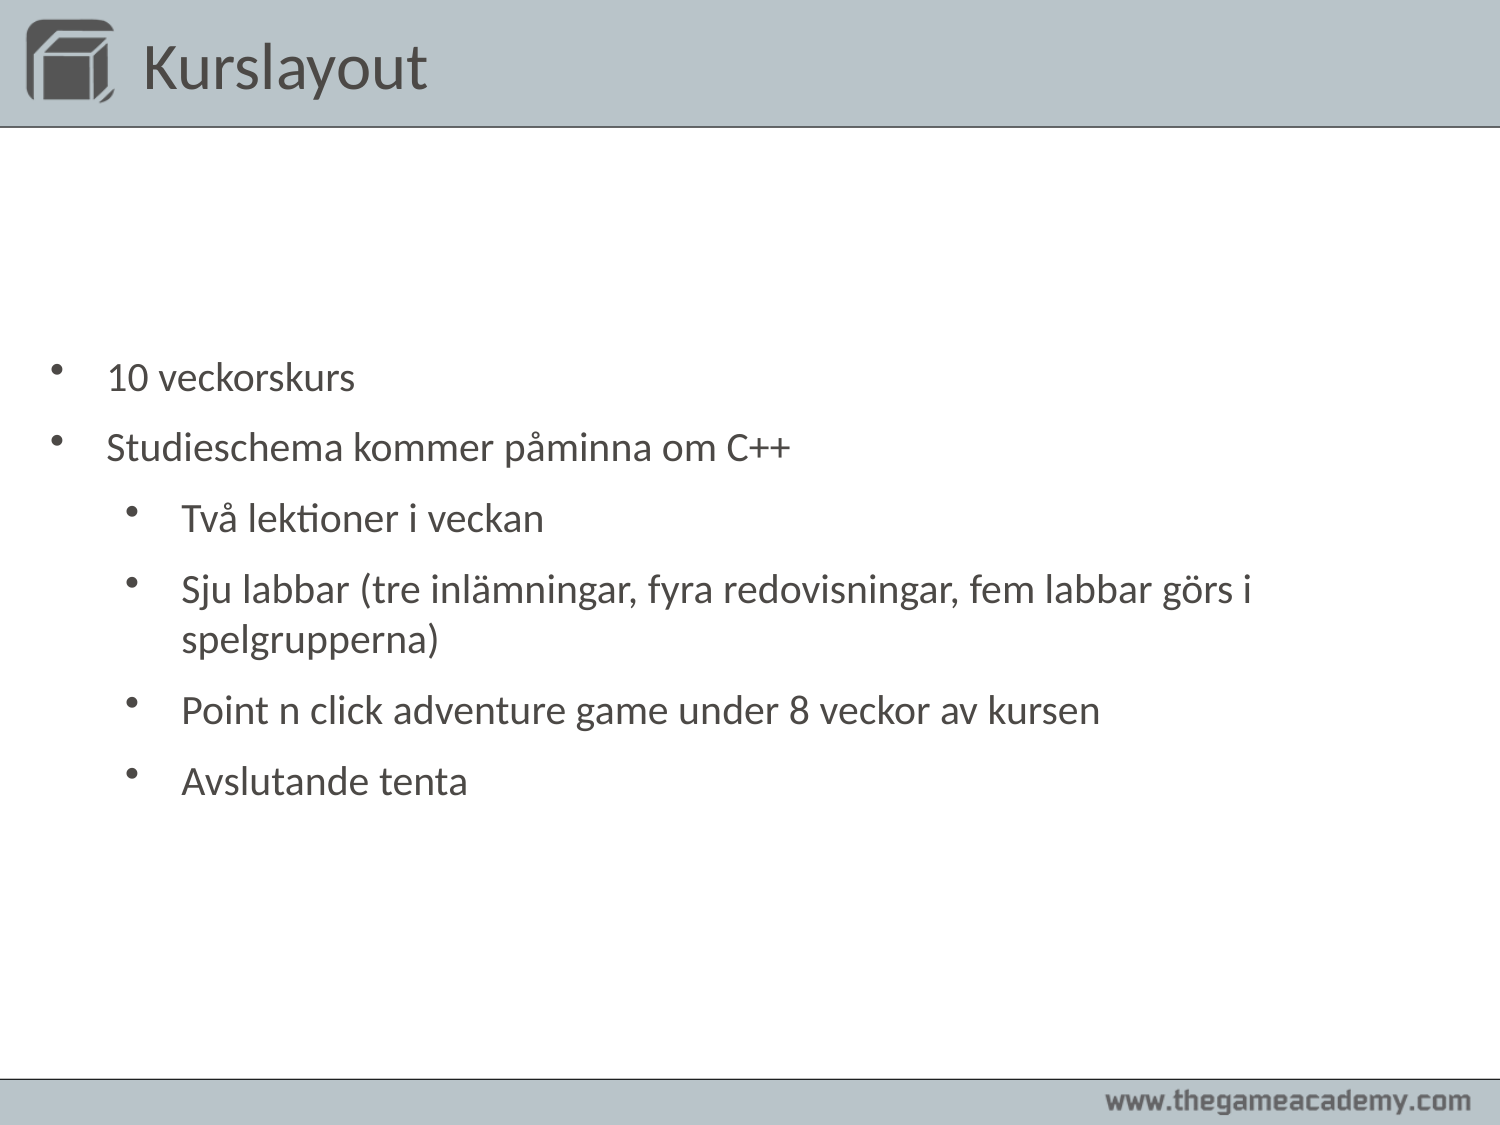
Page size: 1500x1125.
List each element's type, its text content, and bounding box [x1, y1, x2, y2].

title Kurslayout [128, 0, 1500, 126]
picture [0, 0, 1500, 1125]
list 10 veckorskurs Studieschema kommer påminna om C++ Två lektioner i veckan Sju labbar (tre inlämningar, fyra redovisningar, fem labbar görs i spelgrupperna) Point n click adventure game under 8 veckor av kursen Avslutande tenta [35, 128, 1465, 1079]
